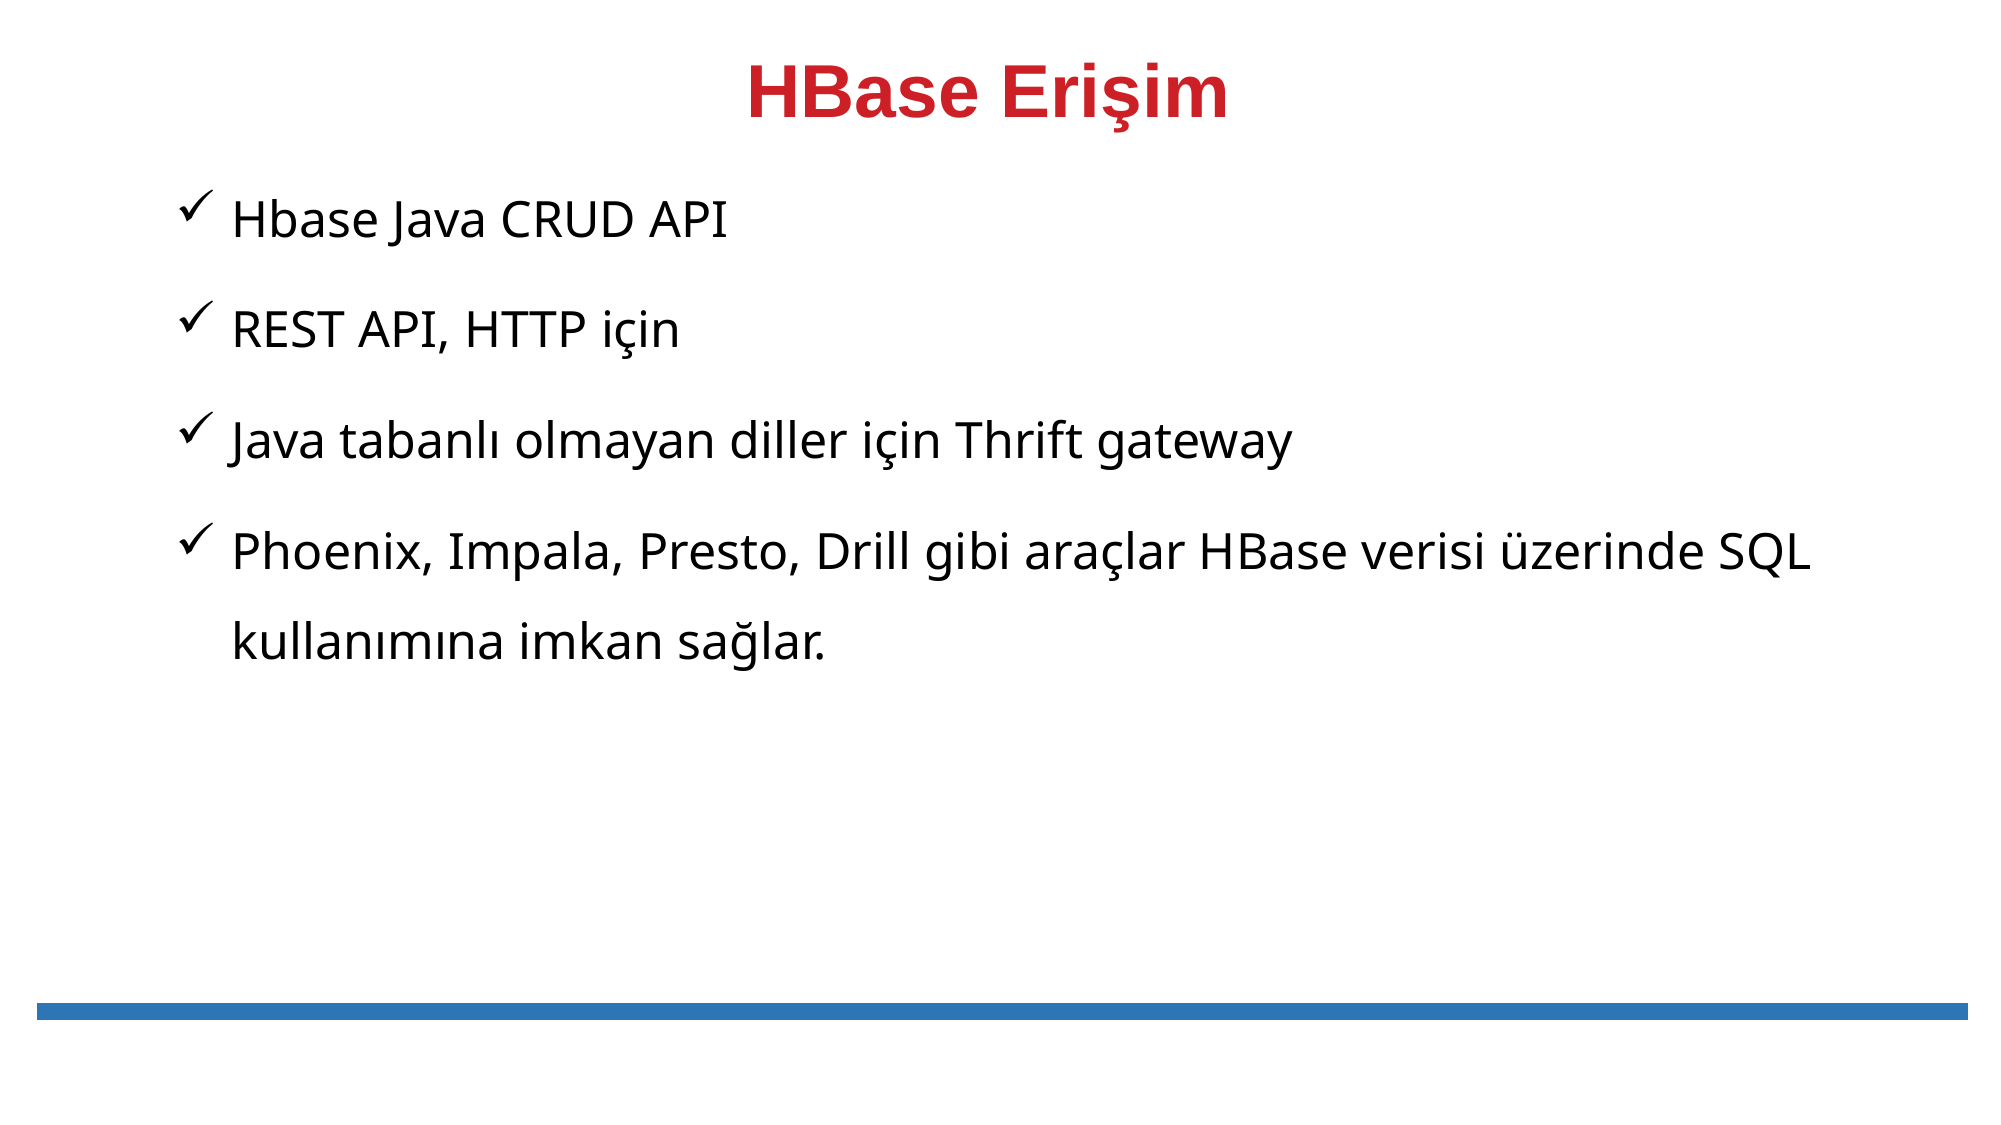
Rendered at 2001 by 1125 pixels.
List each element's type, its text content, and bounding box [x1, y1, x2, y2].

title HBase Erişim [605, 53, 1372, 141]
text_box Hbase Java CRUD API REST API, HTTP için Java tabanlı olmayan diller için Thrift gateway Phoenix, Impala, Presto, Drill gibi araçlar HBase verisi üzerinde SQL kullanımına imkan sağlar. [160, 149, 1886, 864]
